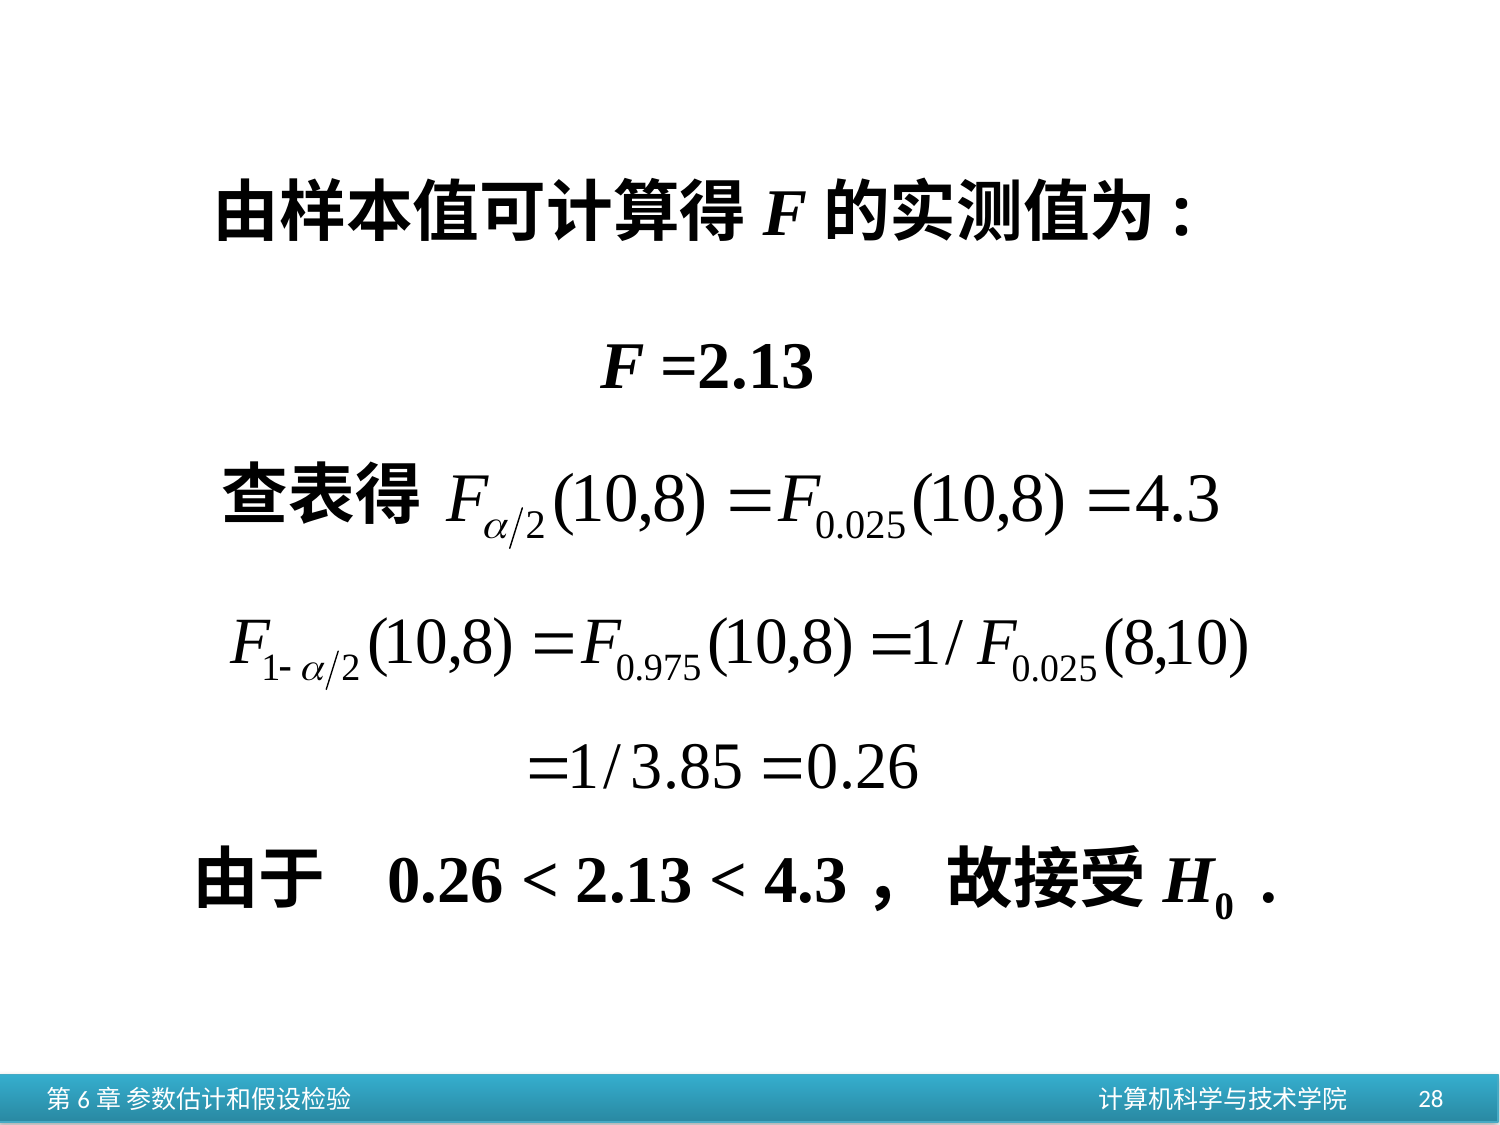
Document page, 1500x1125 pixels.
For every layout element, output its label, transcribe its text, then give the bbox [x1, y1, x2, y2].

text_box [855, 597, 1257, 695]
text_box 由样本值可计算得F的实测值为: [171, 161, 1234, 256]
text_box 由于 0.26 < 2.13 < 4.3， 故接受H0 . [88, 828, 1381, 935]
text_box F =2.13 [585, 314, 831, 410]
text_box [513, 727, 927, 803]
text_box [218, 597, 854, 700]
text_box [206, 443, 1226, 559]
